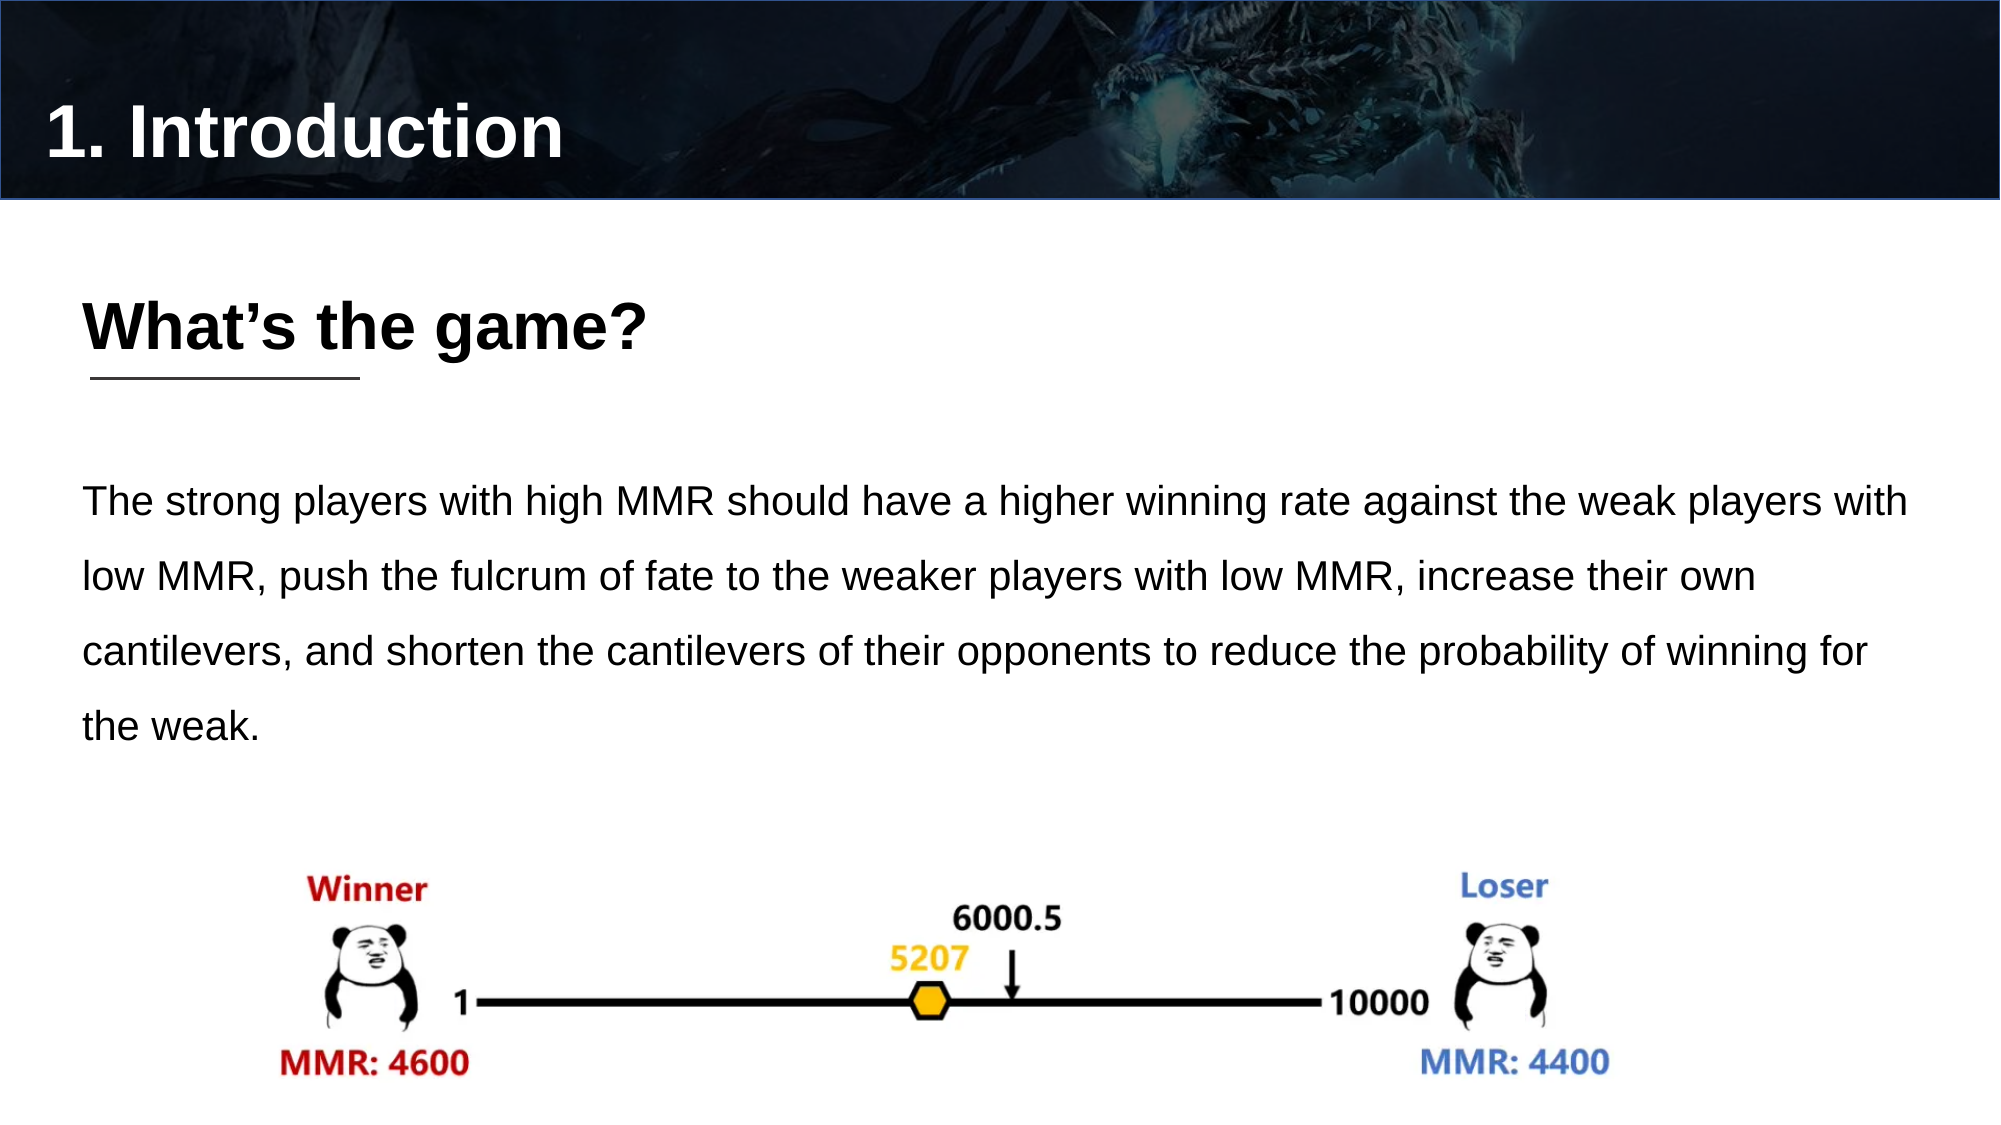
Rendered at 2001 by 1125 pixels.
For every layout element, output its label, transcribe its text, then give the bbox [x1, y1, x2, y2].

text_box The strong players with high MMR should have a higher winning rate against the weak players with low MMR, push the fulcrum of fate to the weaker players with low MMR, increase their own cantilevers, and shorten the cantilevers of their opponents to reduce the probability of winning for the weak. [67, 441, 1933, 756]
picture [0, 0, 2000, 200]
picture [246, 829, 1622, 1084]
text_box What’s the game? [67, 235, 1933, 371]
